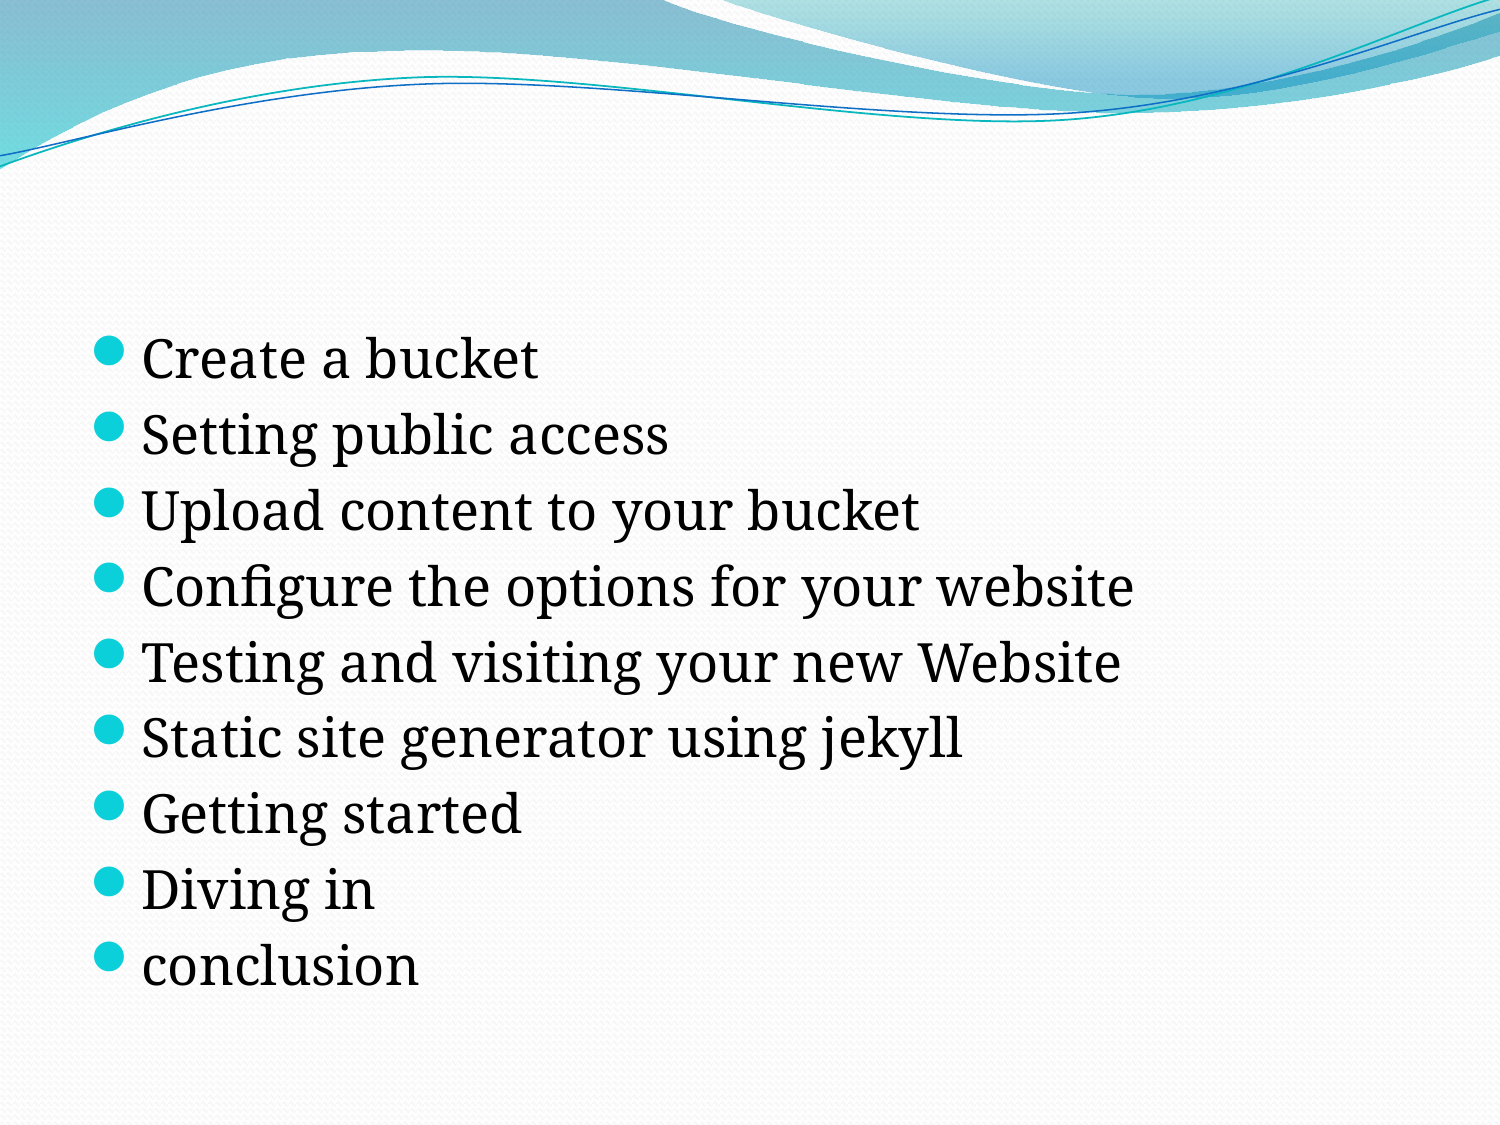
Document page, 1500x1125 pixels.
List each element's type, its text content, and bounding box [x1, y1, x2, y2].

list Create a bucket Setting public access Upload content to your bucket Configure the options for your website Testing and visiting your new Website Static site generator using jekyll Getting started Diving in conclusion [75, 317, 1425, 1038]
